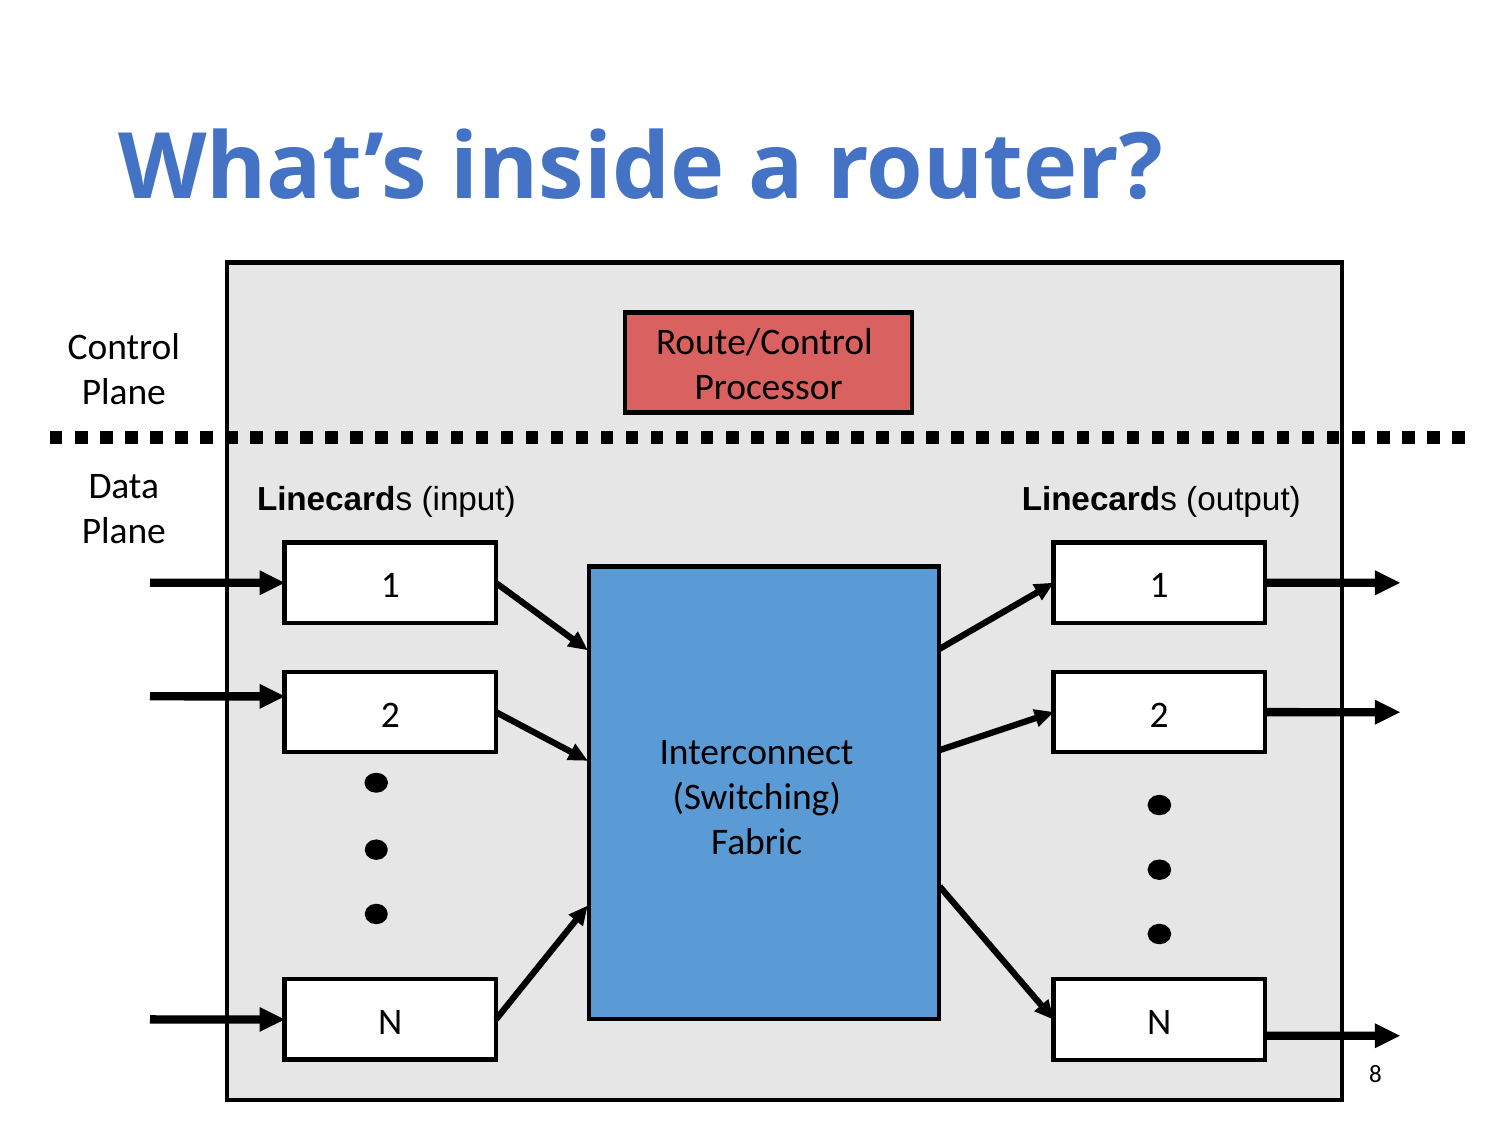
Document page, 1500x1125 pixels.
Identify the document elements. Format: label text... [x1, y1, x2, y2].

text_box 2 [1053, 671, 1265, 753]
text_box Data Plane [48, 454, 199, 559]
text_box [939, 886, 1054, 1020]
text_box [495, 582, 588, 650]
text_box [366, 841, 386, 858]
text_box N [284, 979, 496, 1060]
text_box [589, 566, 939, 1020]
text_box 1 [1053, 542, 1265, 624]
text_box [149, 690, 285, 703]
text_box [1149, 861, 1170, 878]
text_box [1264, 576, 1400, 590]
text_box [1149, 796, 1170, 814]
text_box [938, 582, 1054, 650]
text_box [366, 905, 386, 923]
text_box 1 [284, 542, 496, 624]
text_box Linecards (output) [972, 469, 1350, 525]
slide_number 8 [1059, 1042, 1397, 1103]
text_box Linecards (input) [199, 469, 575, 525]
text_box [1264, 706, 1400, 719]
text_box Interconnect (Switching) Fabric [644, 719, 869, 870]
title What’s inside a router? [103, 59, 1397, 278]
text_box [226, 262, 1343, 437]
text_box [938, 712, 1054, 751]
text_box [226, 438, 1343, 1100]
text_box N [1053, 978, 1265, 1060]
text_box [1264, 1029, 1400, 1042]
text_box [366, 774, 386, 791]
text_box 2 [284, 671, 496, 753]
text_box Route/Control Processor [624, 312, 913, 413]
text_box Control Plane [48, 314, 199, 420]
text_box [149, 1013, 285, 1026]
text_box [495, 905, 588, 1020]
text_box [1149, 925, 1170, 943]
text_box [149, 576, 285, 590]
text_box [495, 712, 588, 761]
